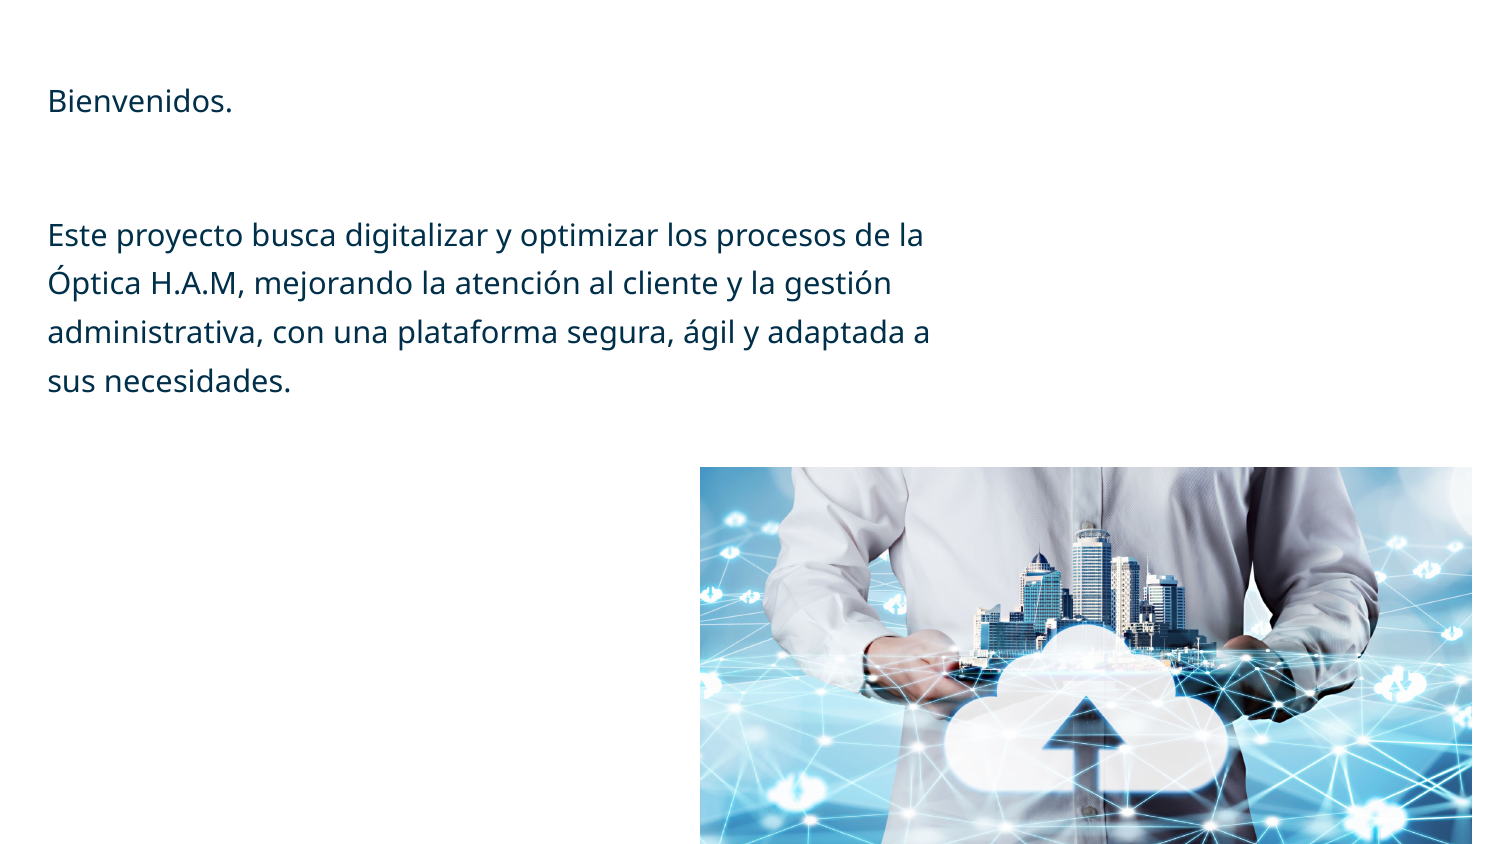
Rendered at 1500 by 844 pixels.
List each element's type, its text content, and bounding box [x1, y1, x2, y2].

title Bienvenidos. Este proyecto busca digitalizar y optimizar los procesos de la Óptica H.A.M, mejorando la atención al cliente y la gestión administrativa, con una plataforma segura, ágil y adaptada a sus necesidades. [32, 57, 989, 419]
picture [700, 467, 1472, 844]
